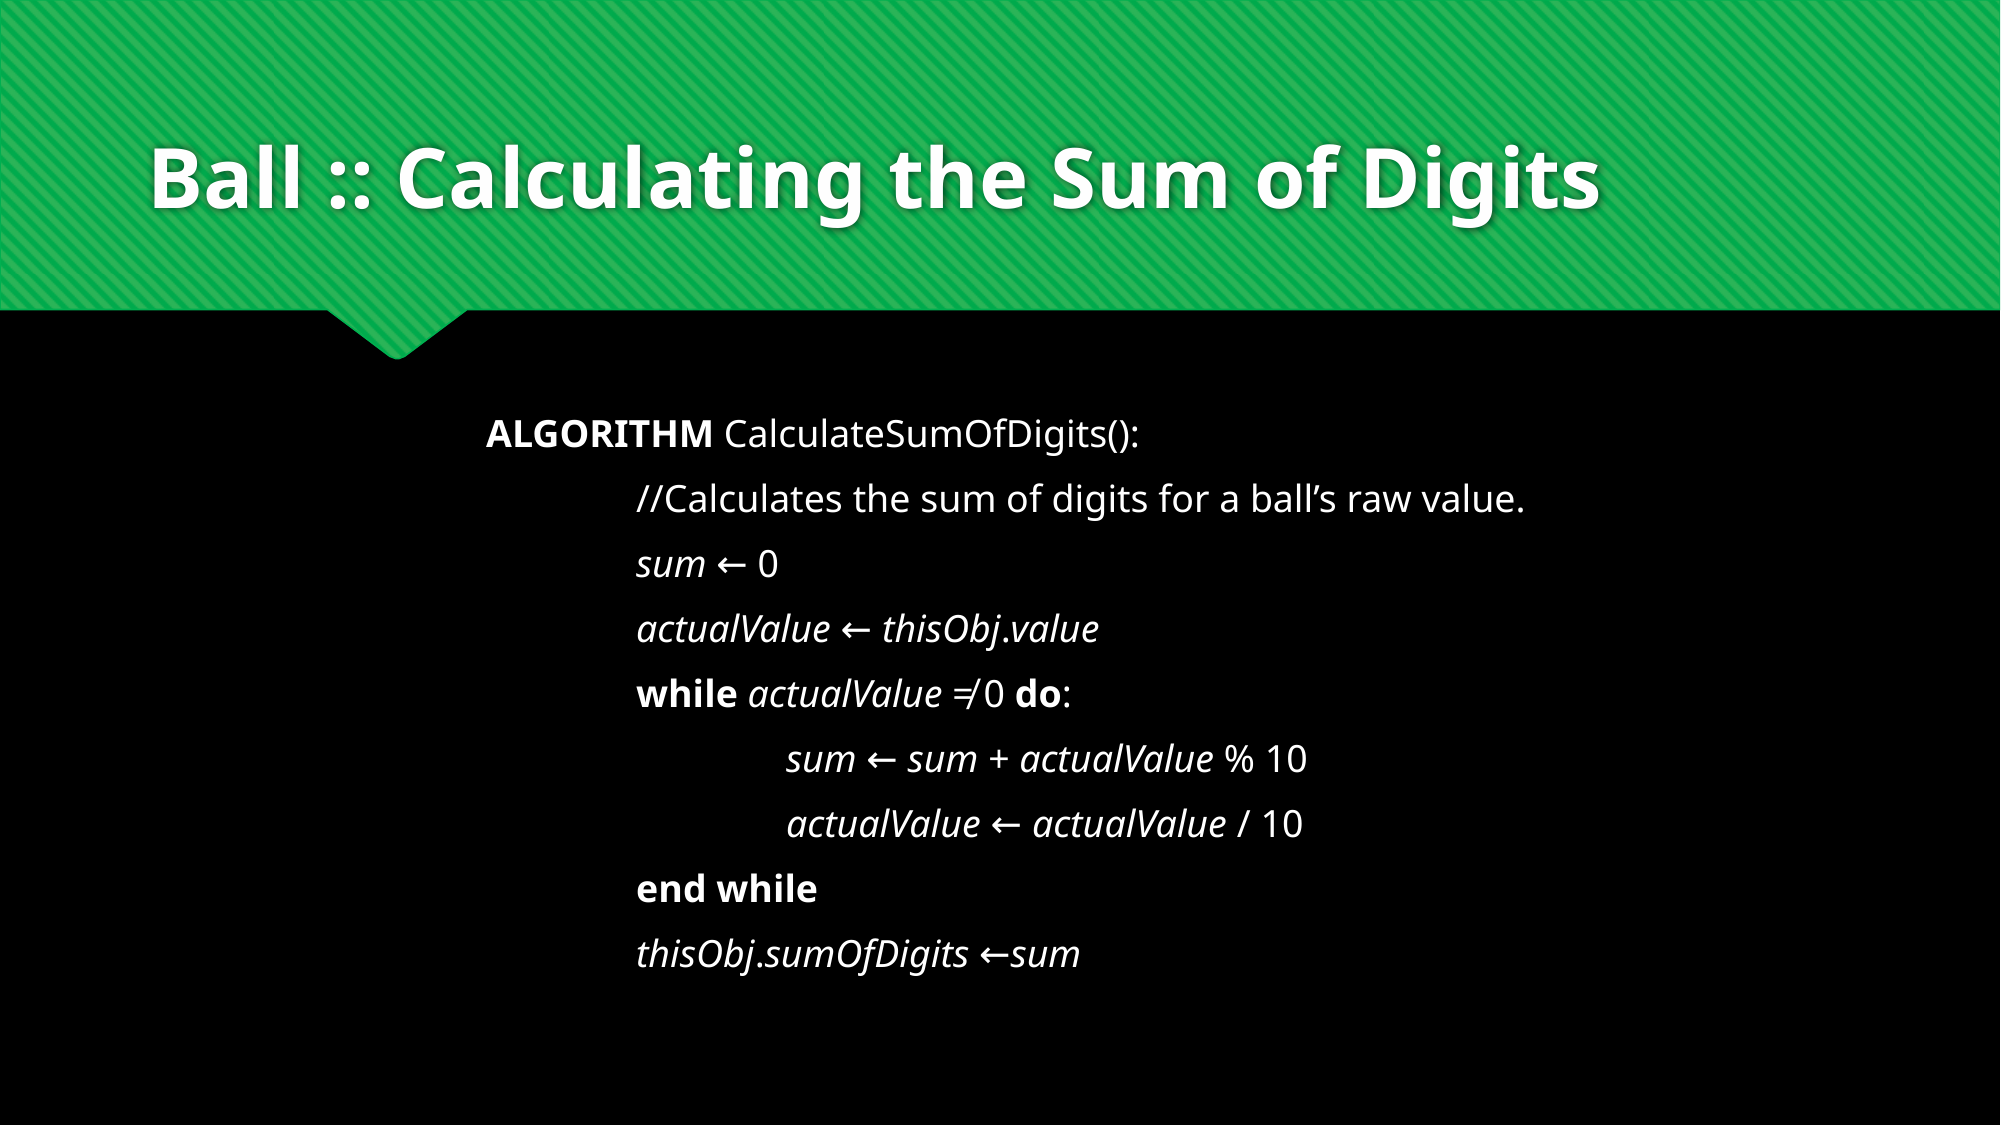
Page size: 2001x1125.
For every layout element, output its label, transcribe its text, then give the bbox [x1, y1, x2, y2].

title Ball :: Calculating the Sum of Digits [132, 73, 1868, 233]
list ALGORITHM CalculateSumOfDigits(): //Calculates the sum of digits for a ball’s raw value. sum ← 0 actualValue ← thisObj.value while actualValue ≠ 0 do: sum ← sum + actualValue % 10 actualValue ← actualValue / 10 end while thisObj.sumOfDigits ←sum [470, 402, 2000, 1000]
